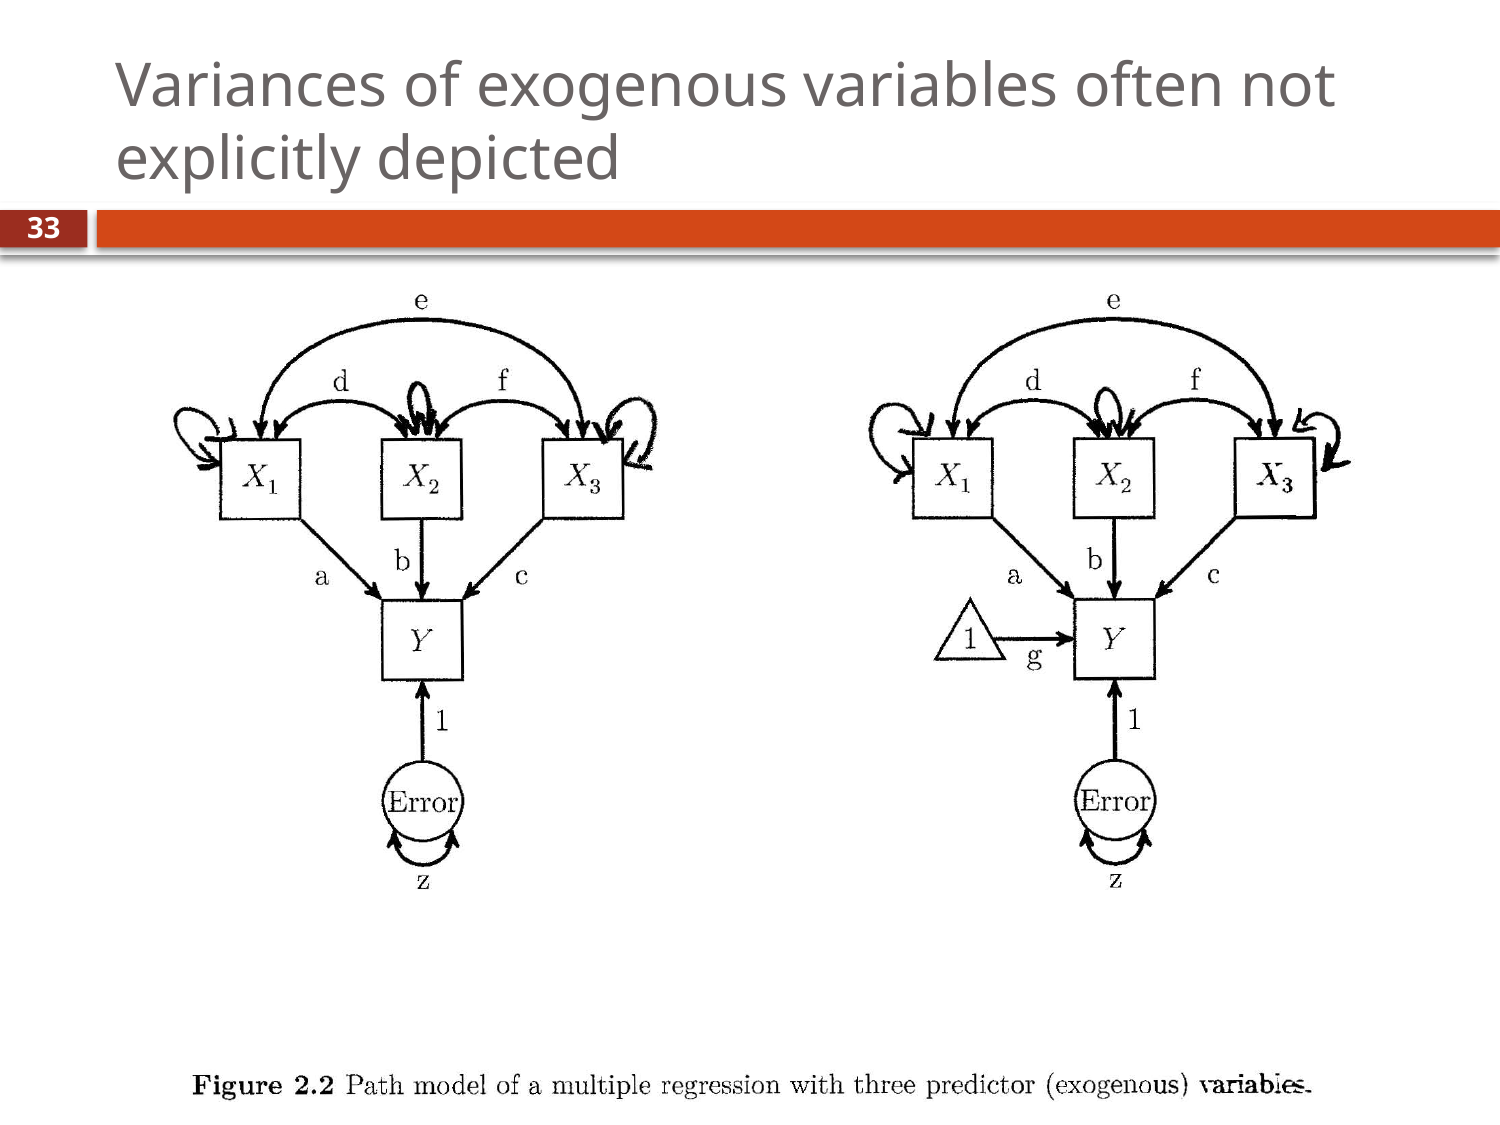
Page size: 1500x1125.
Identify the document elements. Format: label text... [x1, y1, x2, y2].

title Variances of exogenous variables often not explicitly depicted [100, 37, 1438, 200]
slide_number 33 [0, 208, 88, 249]
picture [5, 1048, 1382, 1125]
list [147, 278, 1397, 895]
